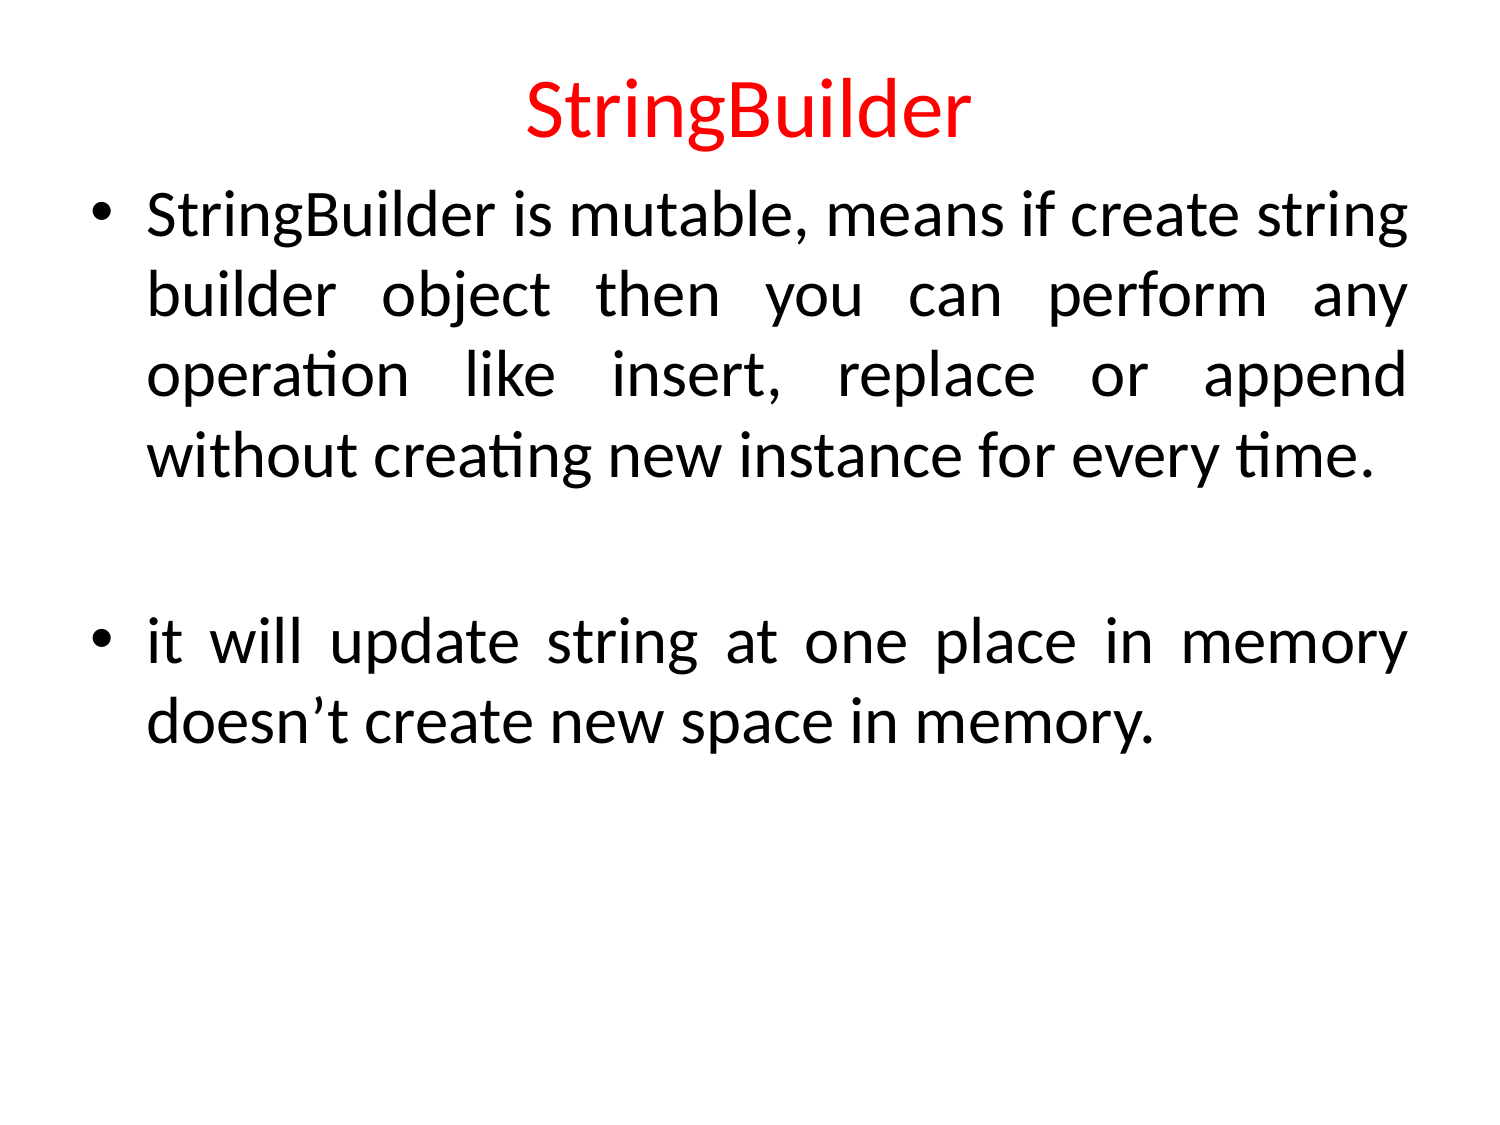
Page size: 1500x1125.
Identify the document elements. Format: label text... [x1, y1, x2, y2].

title StringBuilder [75, 45, 1425, 162]
list StringBuilder is mutable, means if create string builder object then you can perform any operation like insert, replace or append without creating new instance for every time. it will update string at one place in memory doesn’t create new space in memory. [75, 162, 1425, 1005]
